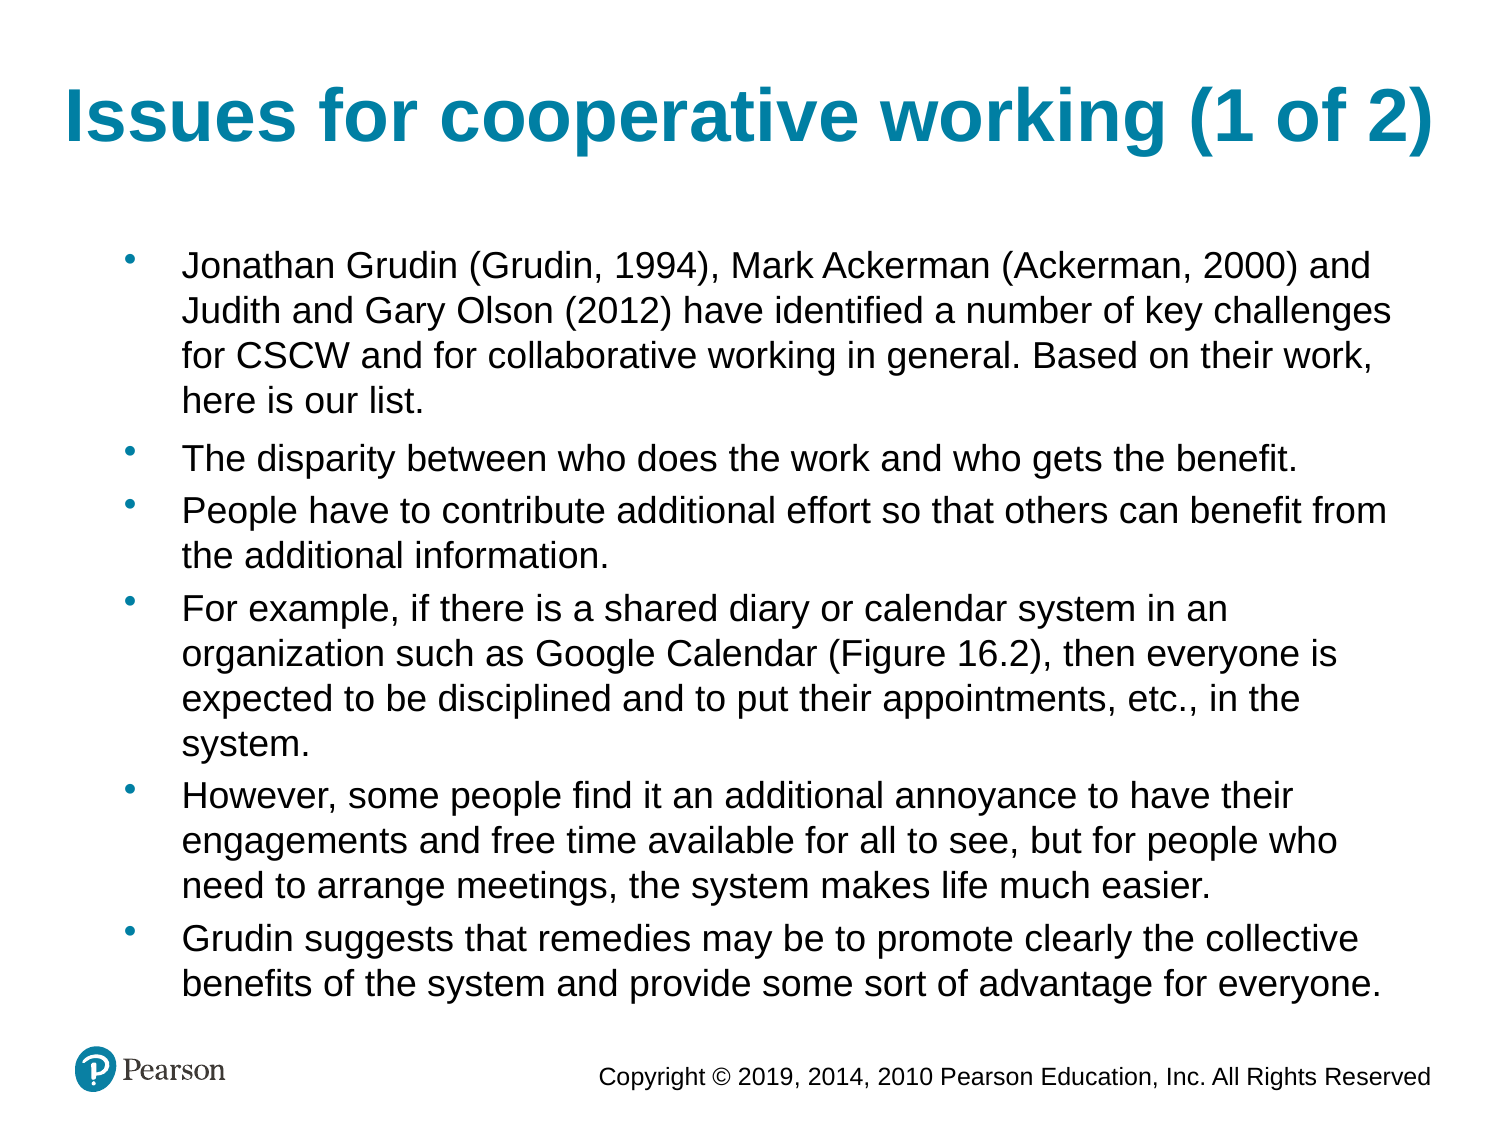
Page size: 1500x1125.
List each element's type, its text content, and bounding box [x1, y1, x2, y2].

list Jonathan Grudin (Grudin, 1994), Mark Ackerman (Ackerman, 2000) and Judith and Gary Olson (2012) have identified a number of key challenges for CSCW and for collaborative working in general. Based on their work, here is our list. The disparity between who does the work and who gets the benefit. People have to contribute additional effort so that others can benefit from the additional information. For example, if there is a shared diary or calendar system in an organization such as Google Calendar (Figure 16.2), then everyone is expected to be disciplined and to put their appointments, etc., in the system. However, some people find it an additional annoyance to have their engagements and free time available for all to see, but for people who need to arrange meetings, the system makes life much easier. Grudin suggests that remedies may be to promote clearly the collective benefits of the system and provide some sort of advantage for everyone. [108, 234, 1427, 1024]
title Issues for cooperative working (1 of 2) [31, 56, 1469, 167]
